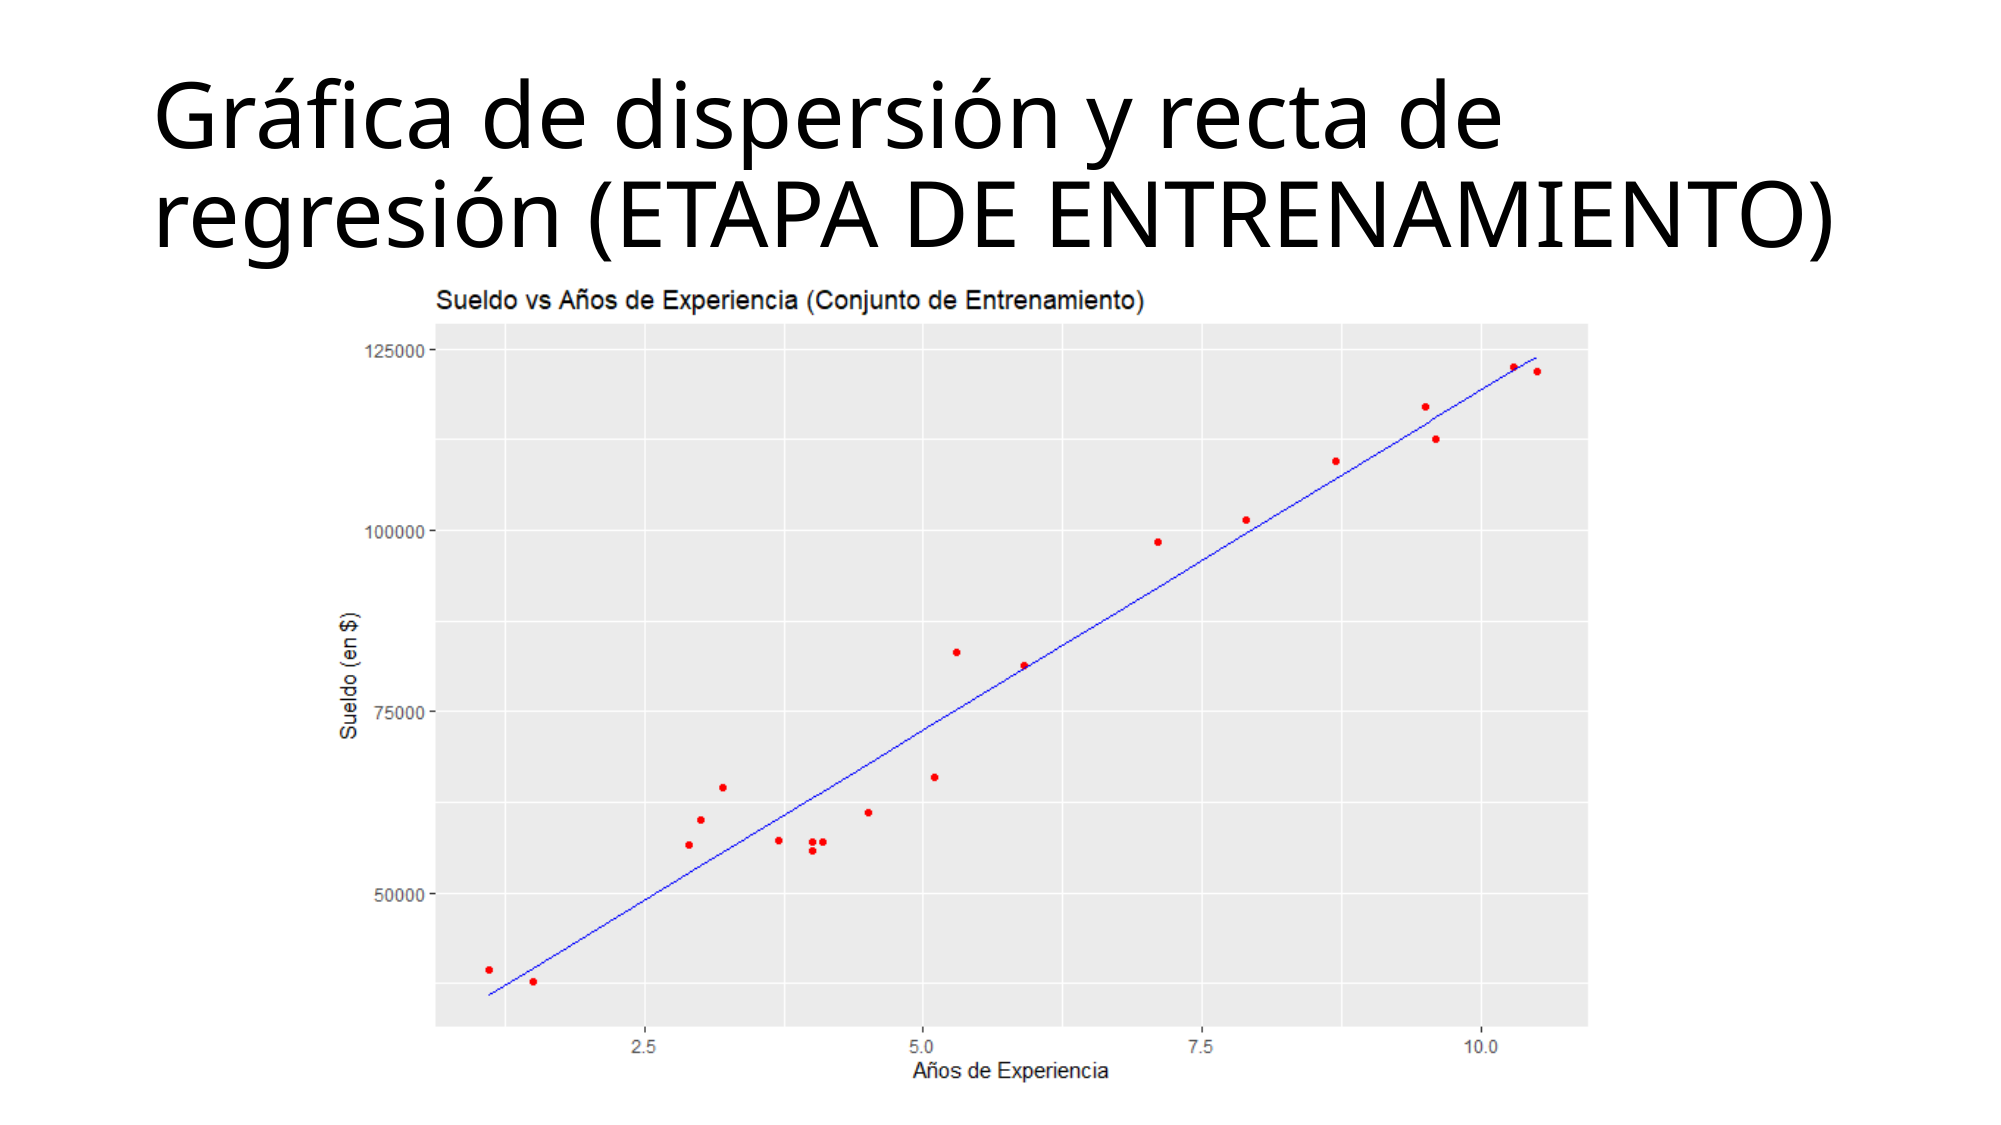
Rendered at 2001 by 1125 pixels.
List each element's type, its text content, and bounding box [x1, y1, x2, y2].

title Gráfica de dispersión y recta de regresión (ETAPA DE ENTRENAMIENTO) [137, 59, 1863, 278]
picture [327, 277, 1600, 1093]
